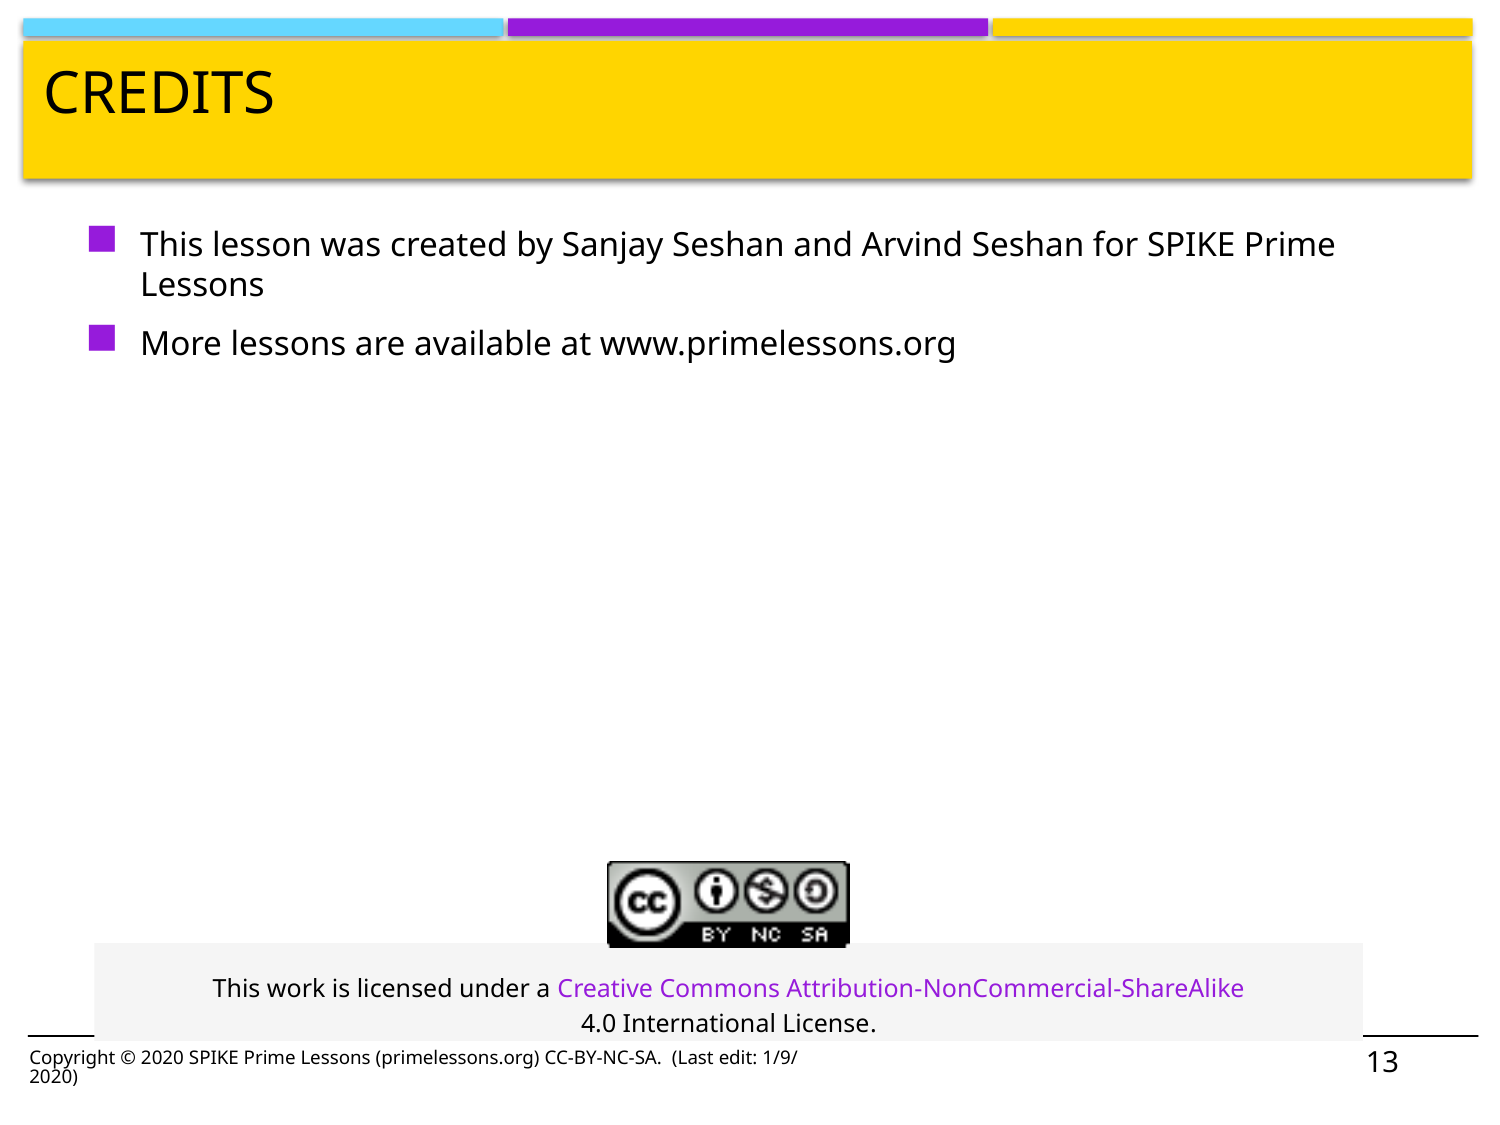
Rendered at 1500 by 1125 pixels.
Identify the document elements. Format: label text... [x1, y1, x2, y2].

picture [606, 861, 851, 948]
title CREDITS [28, 48, 1464, 172]
list This lesson was created by Sanjay Seshan and Arvind Seshan for SPIKE Prime Lessons More lessons are available at www.primelessons.org [75, 216, 1428, 405]
text_box This work is licensed under a Creative Commons Attribution-NonCommercial-ShareAlike 4.0 International License. [94, 943, 1363, 1041]
slide_number 13 [1351, 1036, 1478, 1097]
footer Copyright © 2020 SPIKE Prime Lessons (primelessons.org) CC-BY-NC-SA. (Last edit: 1/9/2020) [14, 1038, 814, 1099]
